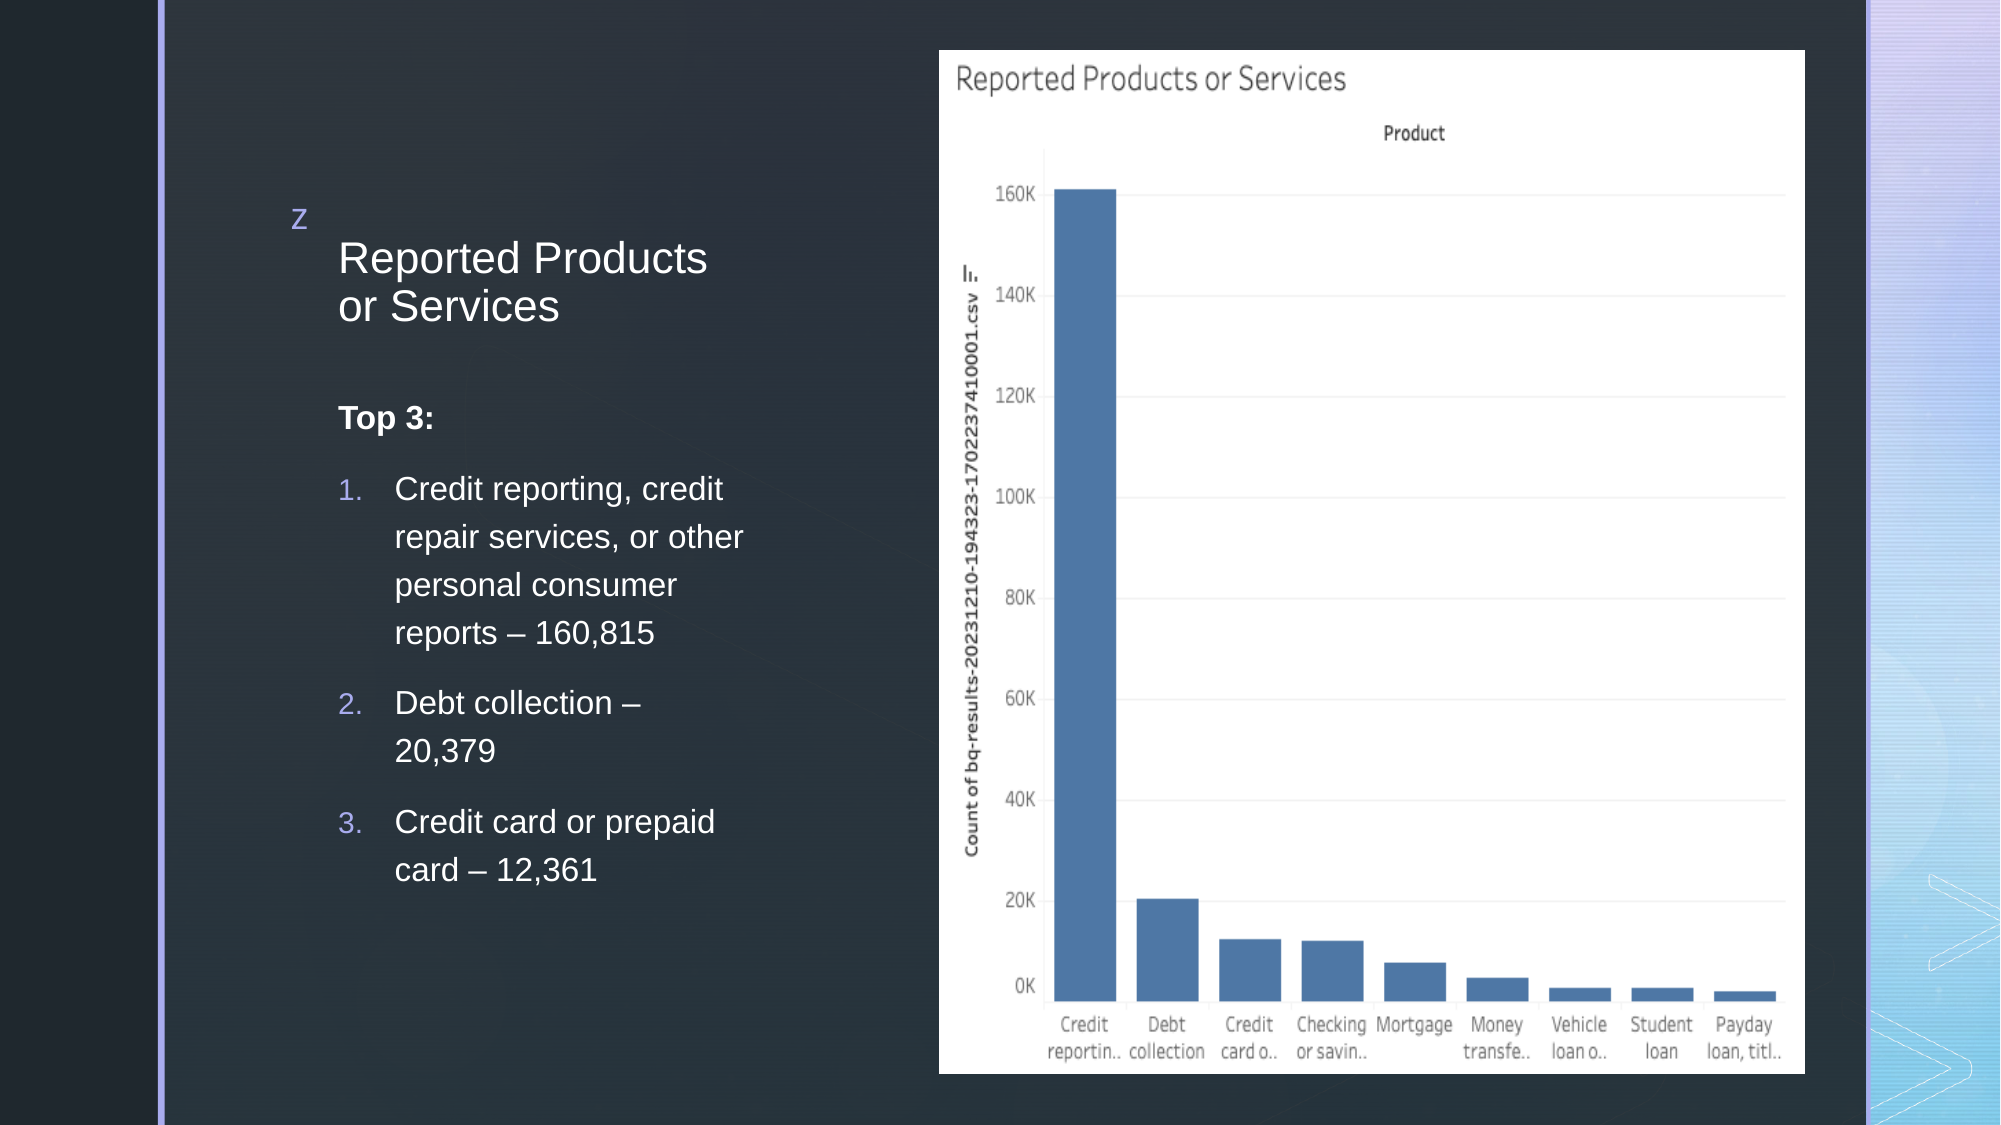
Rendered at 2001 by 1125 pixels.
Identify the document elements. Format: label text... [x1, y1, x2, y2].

picture [1871, 0, 2001, 1125]
list Top 3: Credit reporting, credit repair services, or other personal consumer reports – 160,815 Debt collection – 20,379 Credit card or prepaid card – 12,361 [323, 381, 761, 915]
title Reported Products or Services [323, 195, 761, 340]
picture [939, 50, 1805, 1075]
